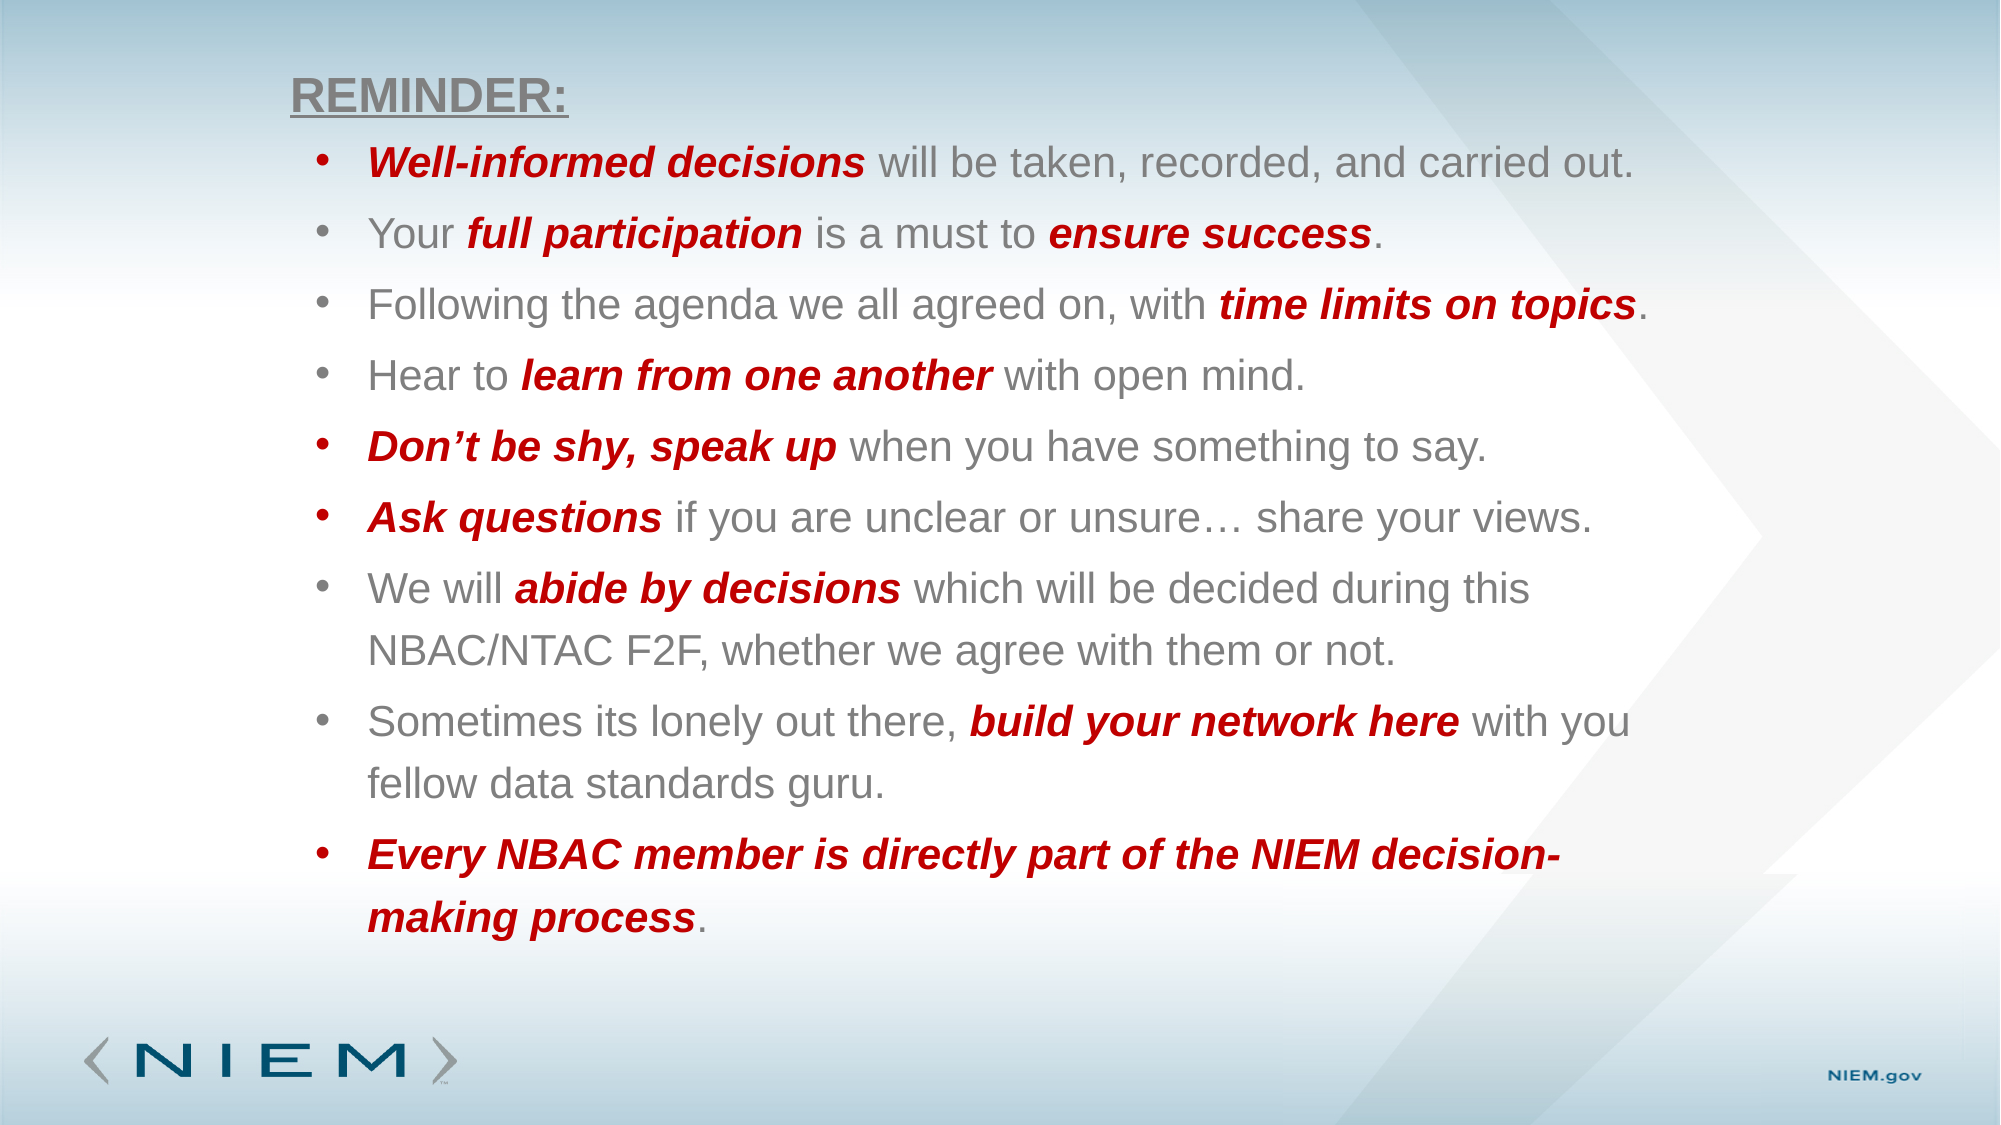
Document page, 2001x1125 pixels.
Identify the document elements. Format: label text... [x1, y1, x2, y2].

picture [0, 0, 2000, 1125]
picture [360, 1052, 383, 1062]
list Well-informed decisions will be taken, recorded, and carried out. Your full participation is a must to ensure success. Following the agenda we all agreed on, with time limits on topics. Hear to learn from one another with open mind. Don’t be shy, speak up when you have something to say. Ask questions if you are unclear or unsure… share your views. We will abide by decisions which will be decided during this NBAC/NTAC F2F, whether we agree with them or not. Sometimes its lonely out there, build your network here with you fellow data standards guru. Every NBAC member is directly part of the NIEM decision-making process. [300, 115, 1684, 1052]
title Reminder: [275, 67, 2000, 130]
